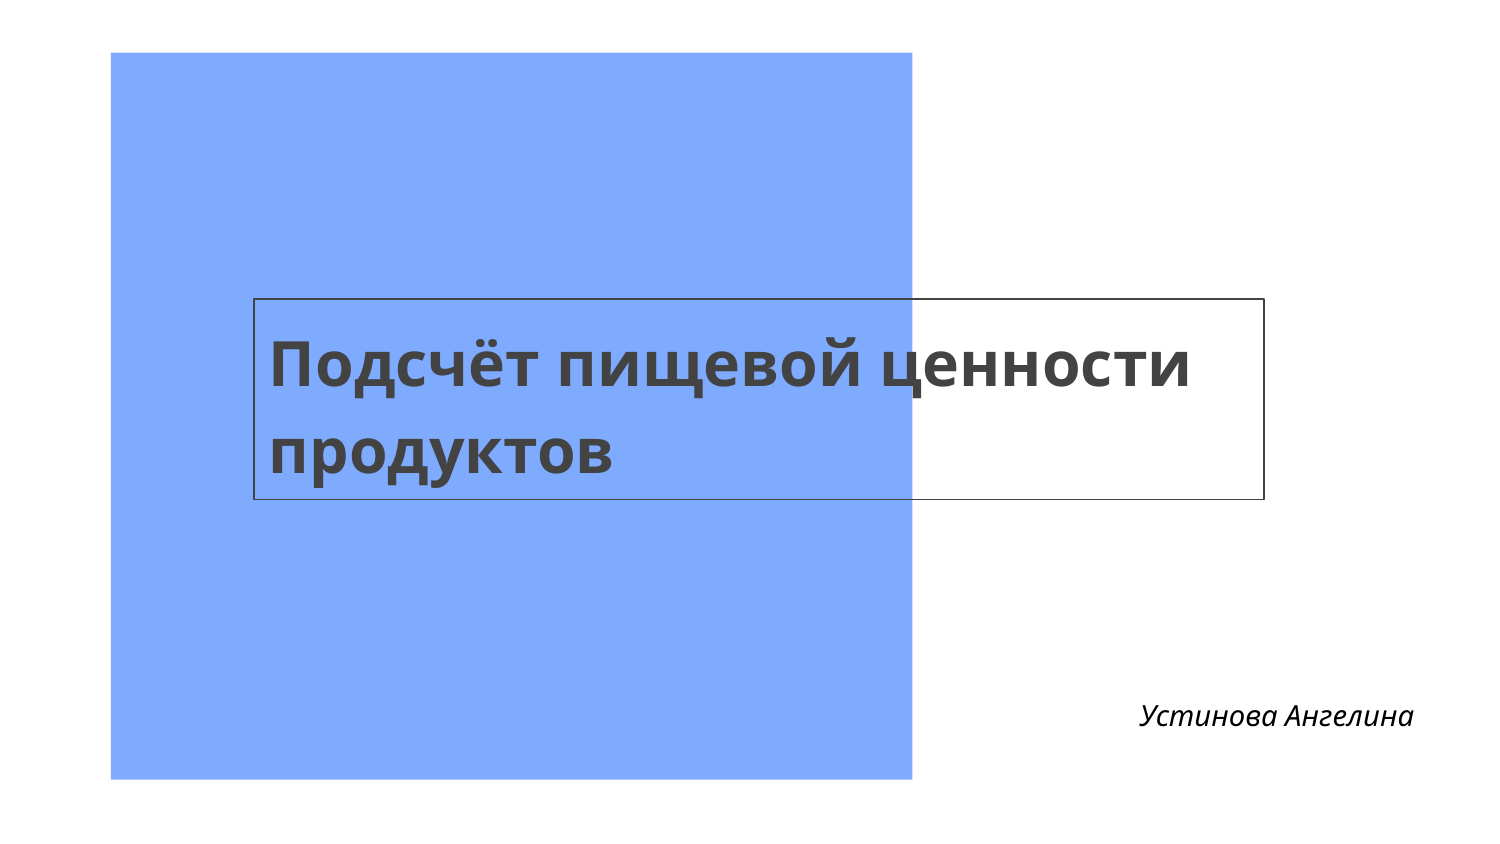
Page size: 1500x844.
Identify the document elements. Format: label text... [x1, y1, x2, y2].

text_box Устинова Ангелина [1020, 682, 1430, 747]
text_box [264, 200, 922, 309]
title Подсчёт пищевой ценности продуктов [251, 296, 1267, 503]
